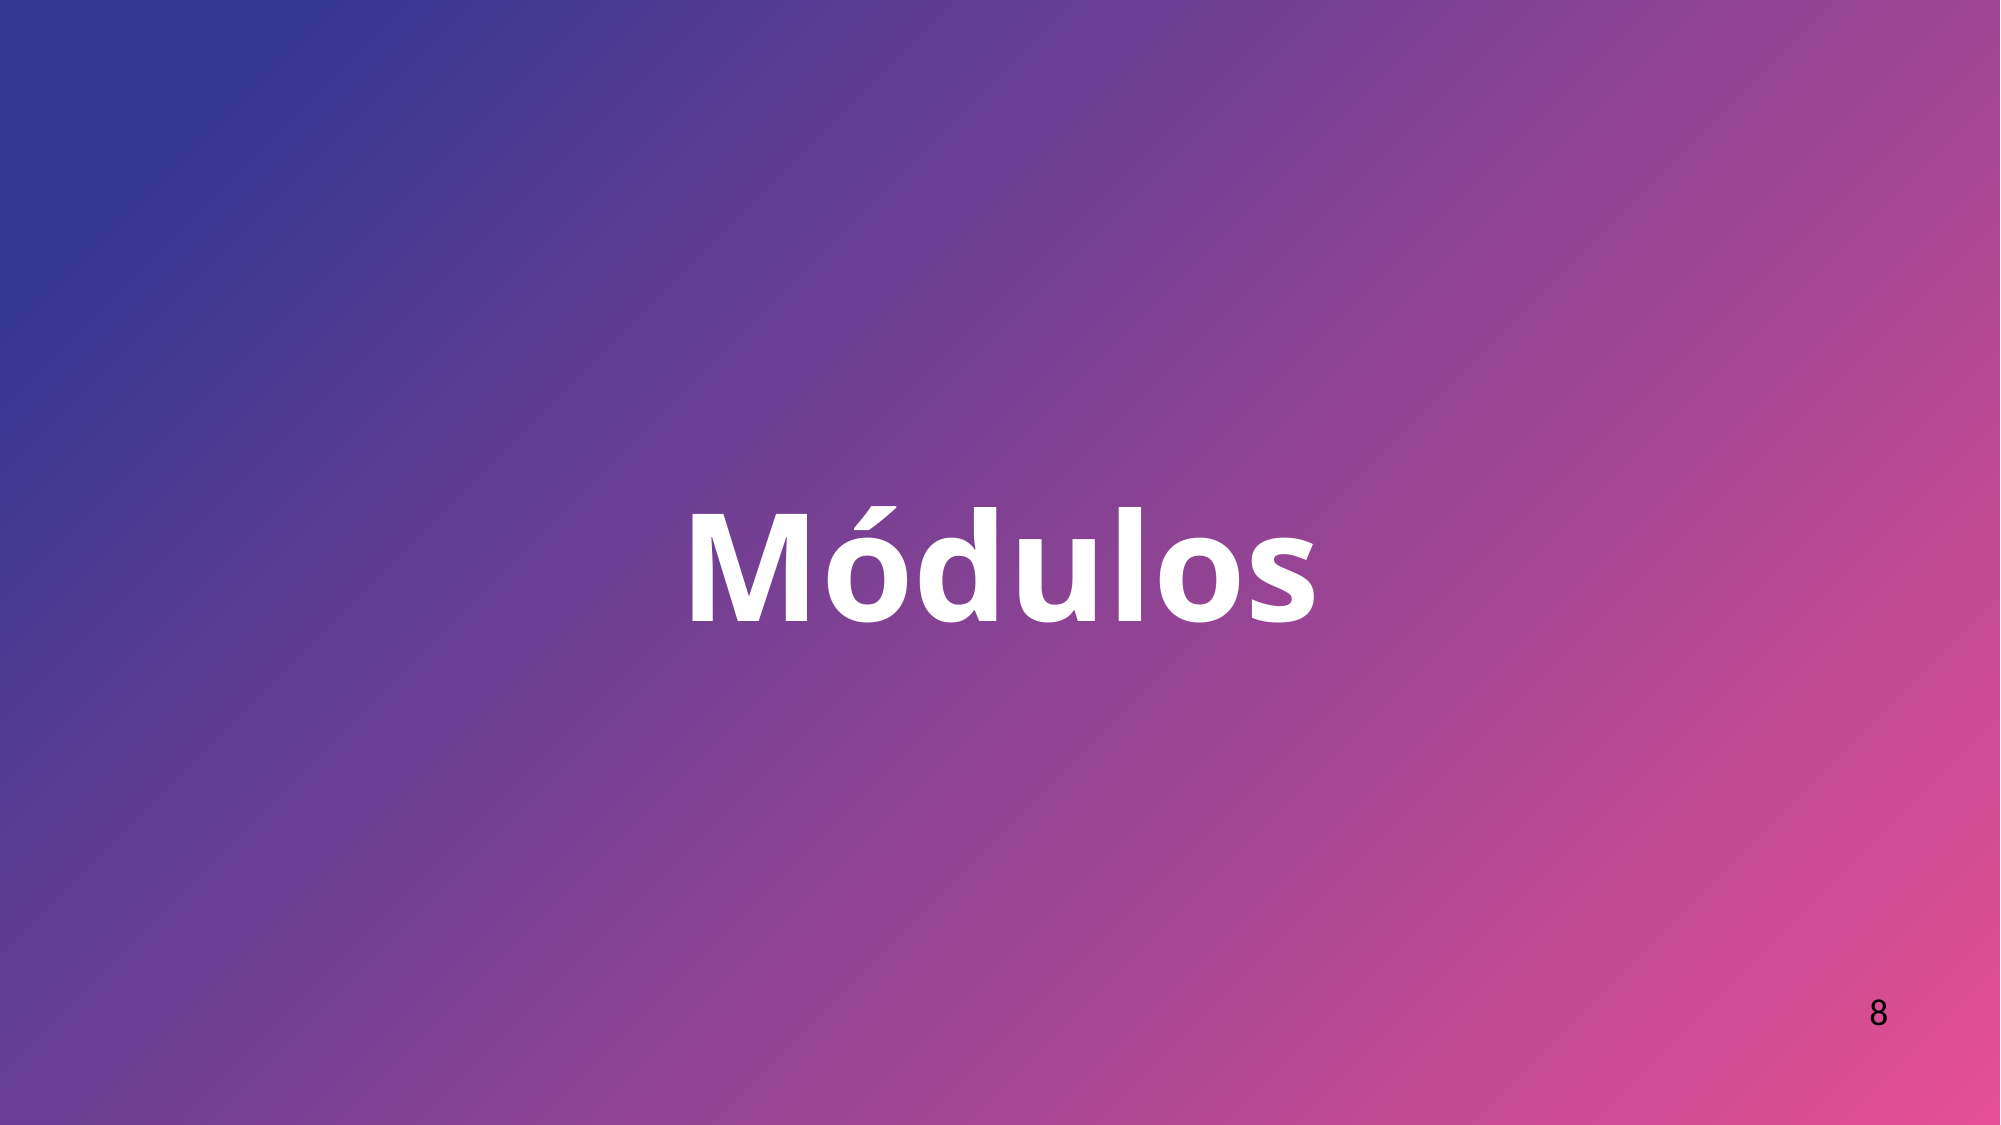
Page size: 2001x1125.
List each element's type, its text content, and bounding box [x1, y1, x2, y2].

text_box [0, 0, 2000, 1125]
text_box Módulos [330, 463, 1670, 659]
text_box 8 [1834, 980, 1924, 1041]
